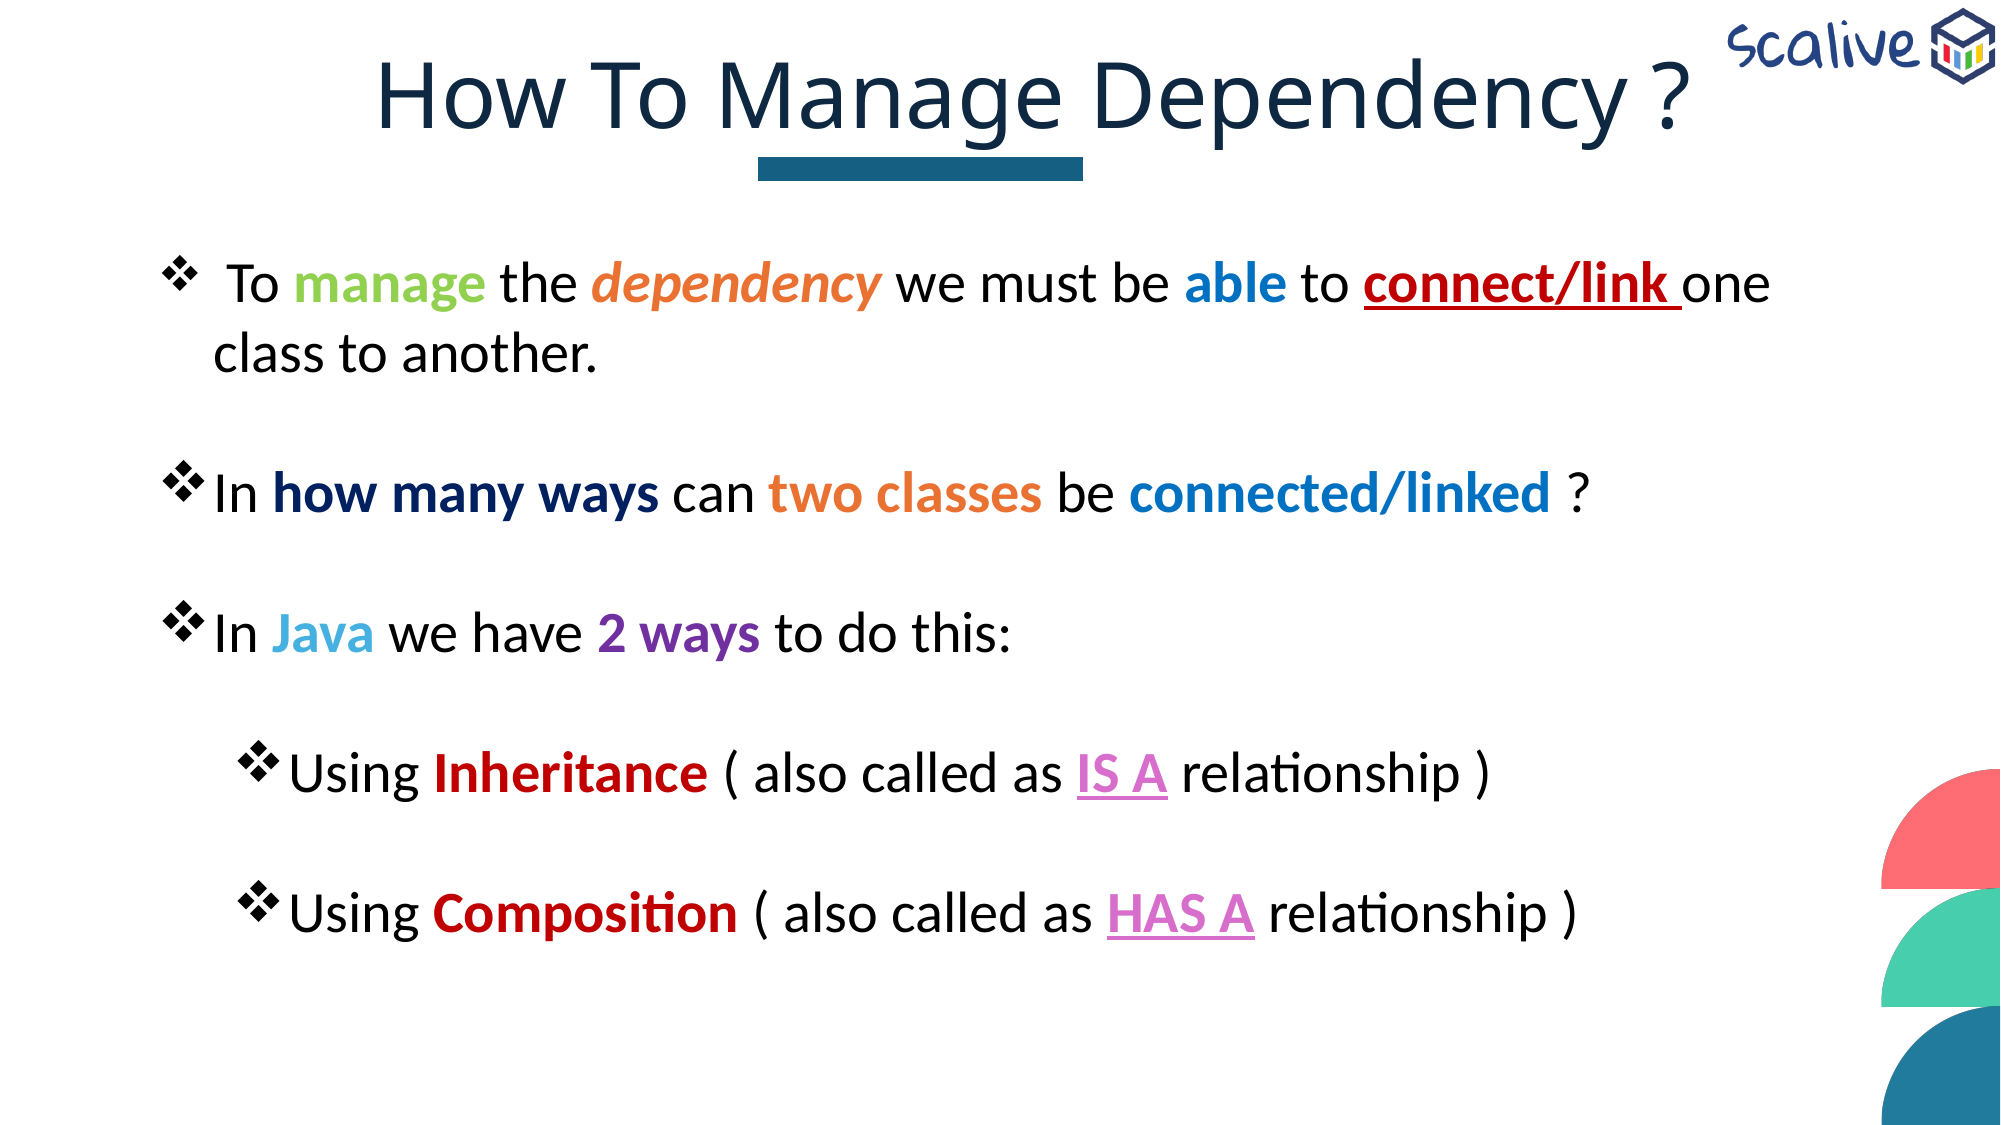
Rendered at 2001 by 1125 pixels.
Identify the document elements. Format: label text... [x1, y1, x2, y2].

text_box How To Manage Dependency ? [358, 29, 1823, 154]
picture [1718, 0, 2000, 92]
text_box [1881, 1006, 2000, 1125]
text_box [1902, 769, 2000, 888]
text_box To manage the dependency we must be able to connect/link one class to another. In how many ways can two classes be connected/linked ? In Java we have 2 ways to do this: Using Inheritance ( also called as IS A relationship ) Using Composition ( also called as HAS A relationship ) [142, 236, 1902, 1022]
text_box [1902, 888, 2000, 1006]
